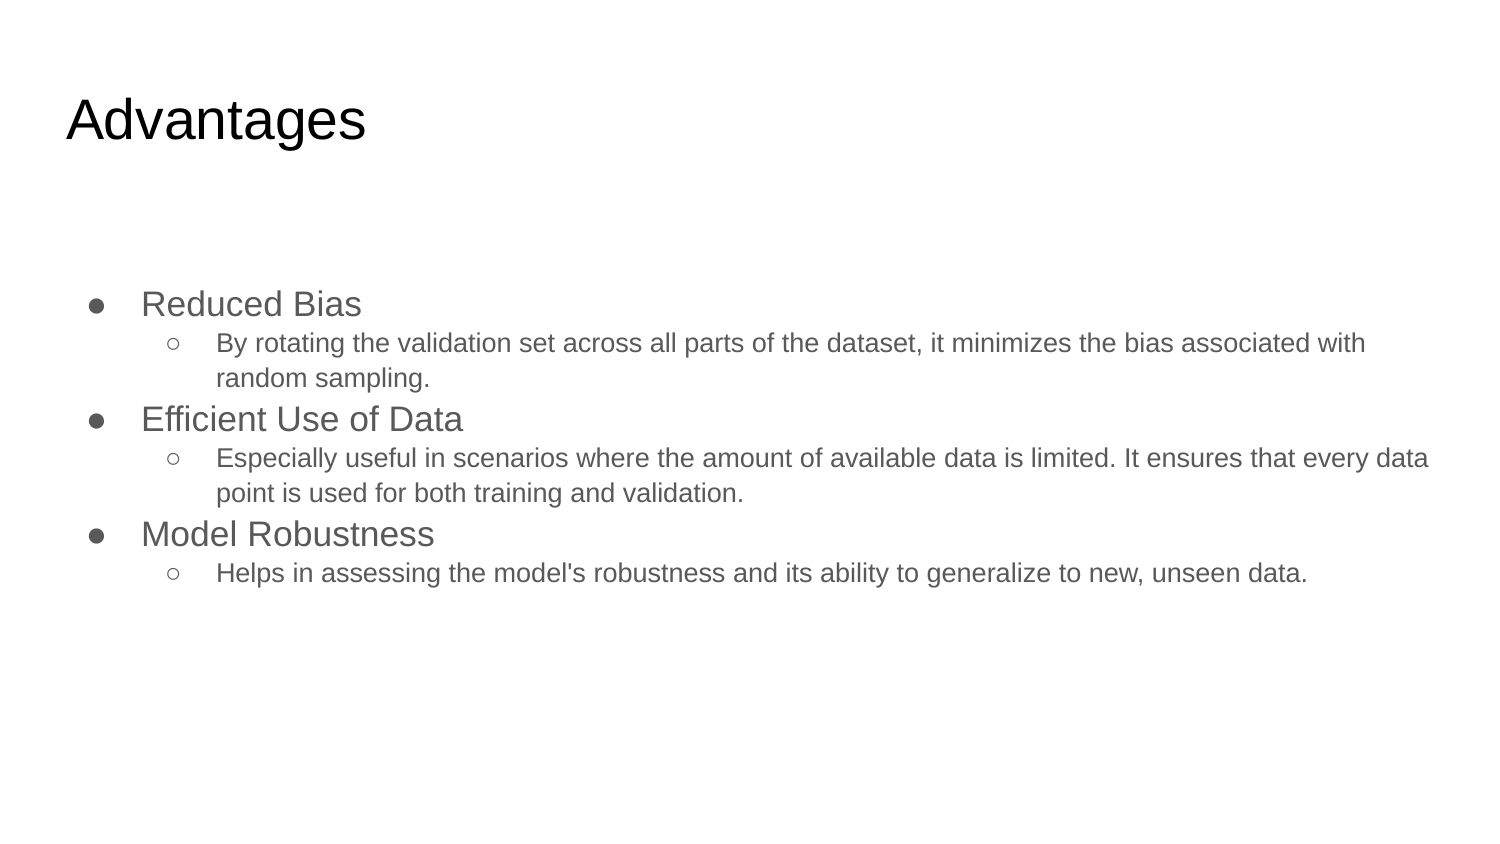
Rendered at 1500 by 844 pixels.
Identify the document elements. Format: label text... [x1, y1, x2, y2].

title Advantages [51, 72, 1449, 167]
list Reduced Bias By rotating the validation set across all parts of the dataset, it minimizes the bias associated with random sampling. Efficient Use of Data Especially useful in scenarios where the amount of available data is limited. It ensures that every data point is used for both training and validation. Model Robustness Helps in assessing the model's robustness and its ability to generalize to new, unseen data. [51, 262, 1449, 750]
